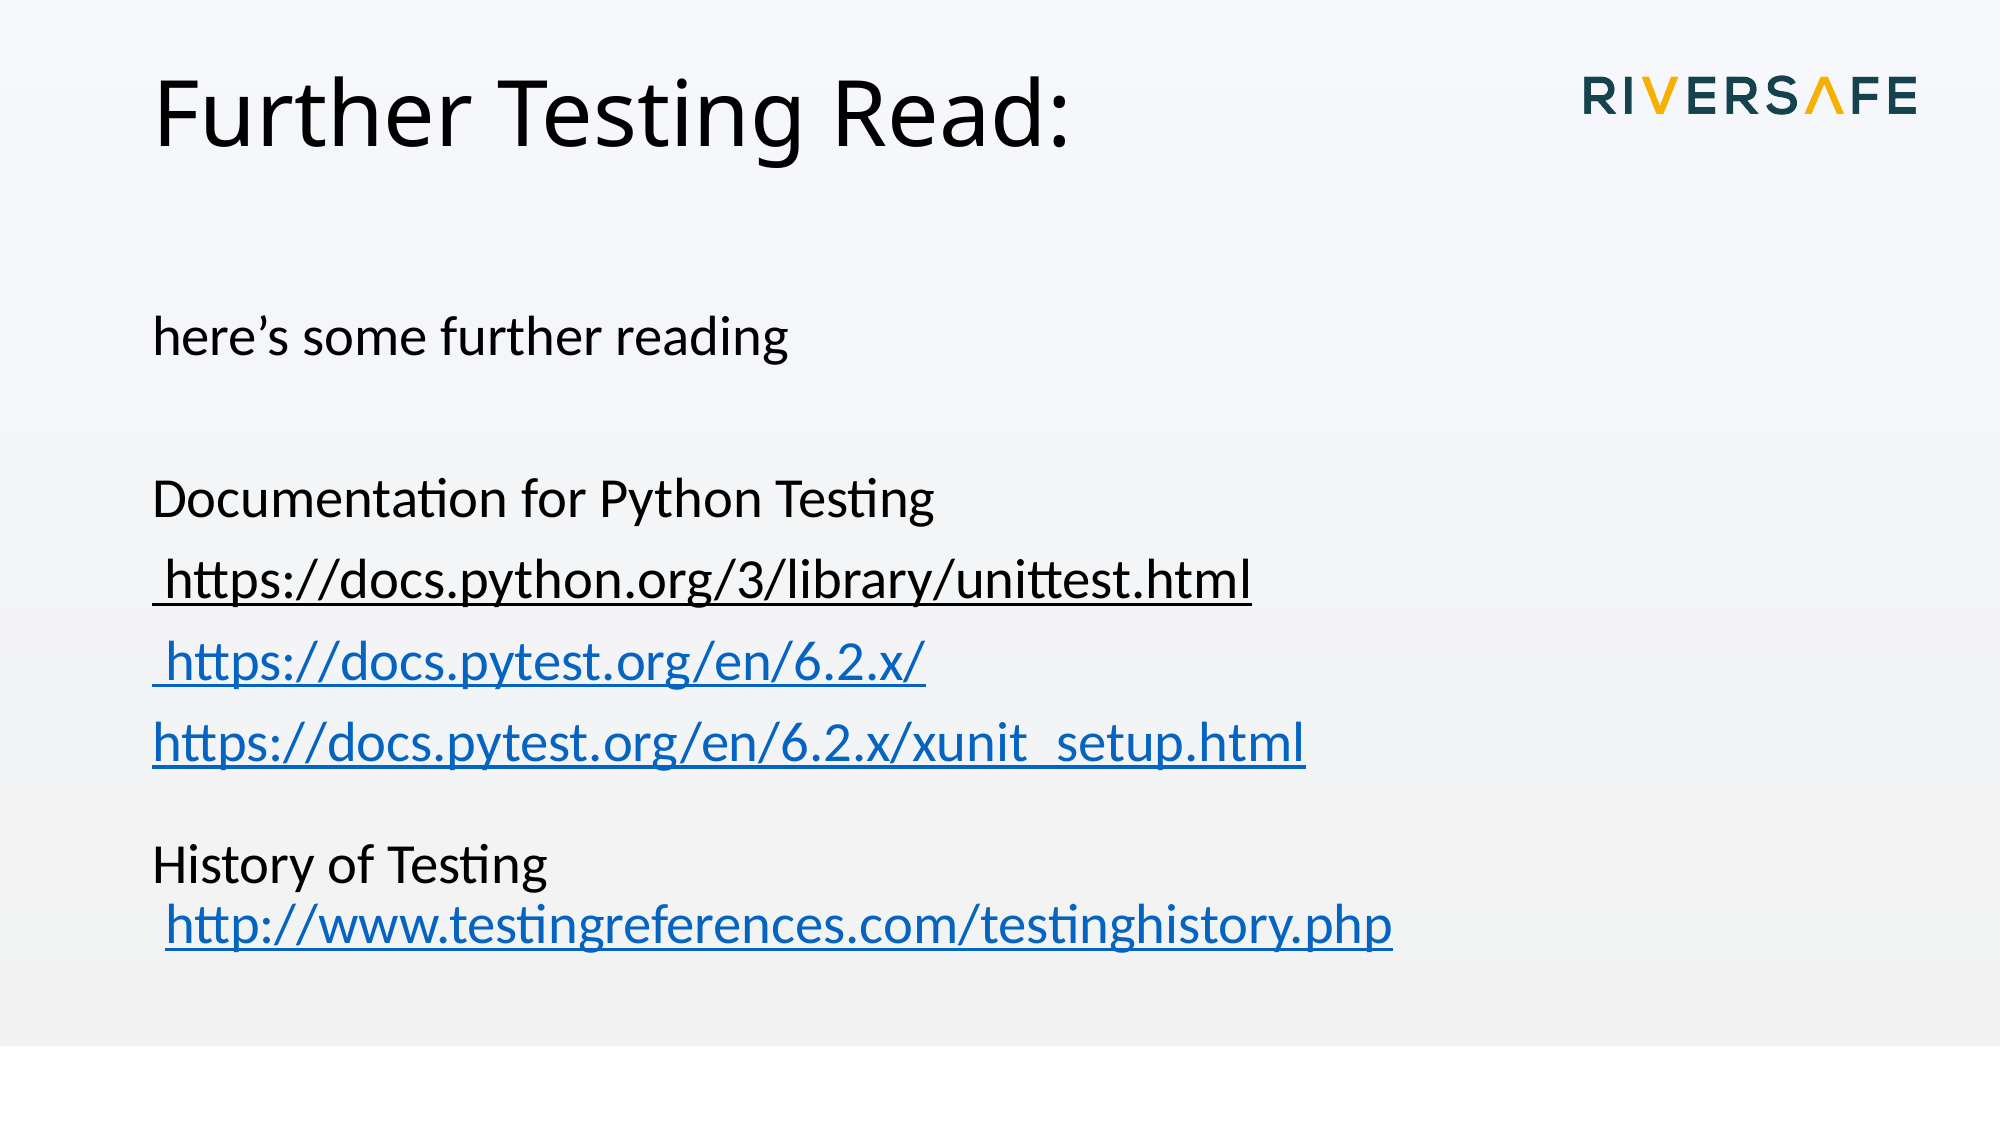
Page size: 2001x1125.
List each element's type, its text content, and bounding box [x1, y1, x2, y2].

picture [1863, 75, 1916, 115]
title Further Testing Read: [137, 59, 1863, 278]
text_box here’s some further reading Documentation for Python Testing https://docs.python.org/3/library/unittest.html https://docs.pytest.org/en/6.2.x/ https://docs.pytest.org/en/6.2.x/xunit_setup.html History of Testing http://www.testingreferences.com/testinghistory.php [137, 299, 1760, 970]
